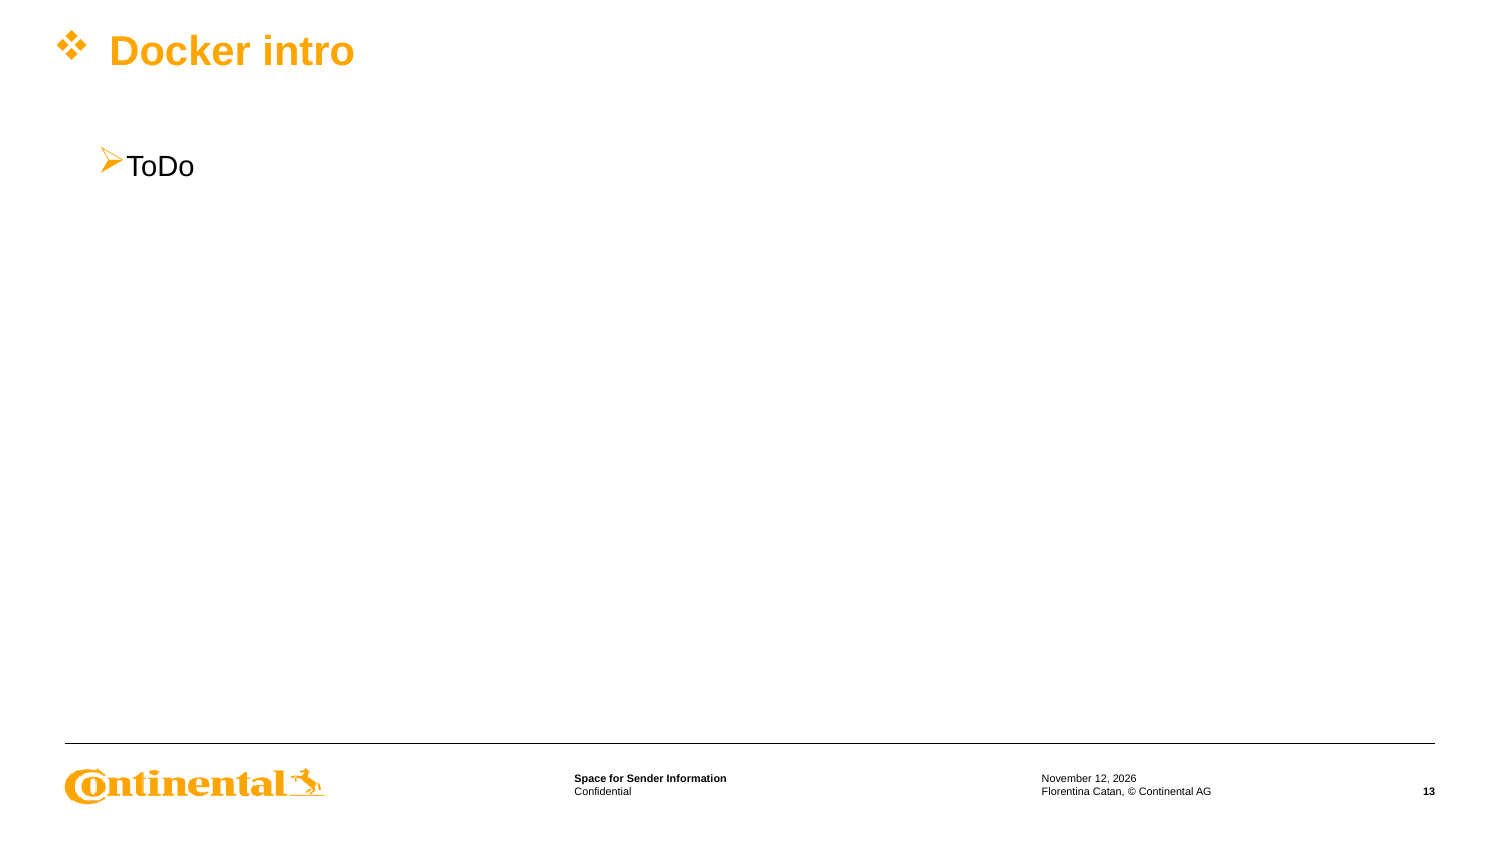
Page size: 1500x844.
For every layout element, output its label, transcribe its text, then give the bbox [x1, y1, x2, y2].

title Docker intro [53, 12, 1459, 92]
list ToDo [53, 92, 1436, 753]
slide_number 13 [1376, 784, 1436, 803]
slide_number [1041, 765, 1371, 784]
footer Florentina Catan, © Continental AG [1041, 784, 1371, 803]
